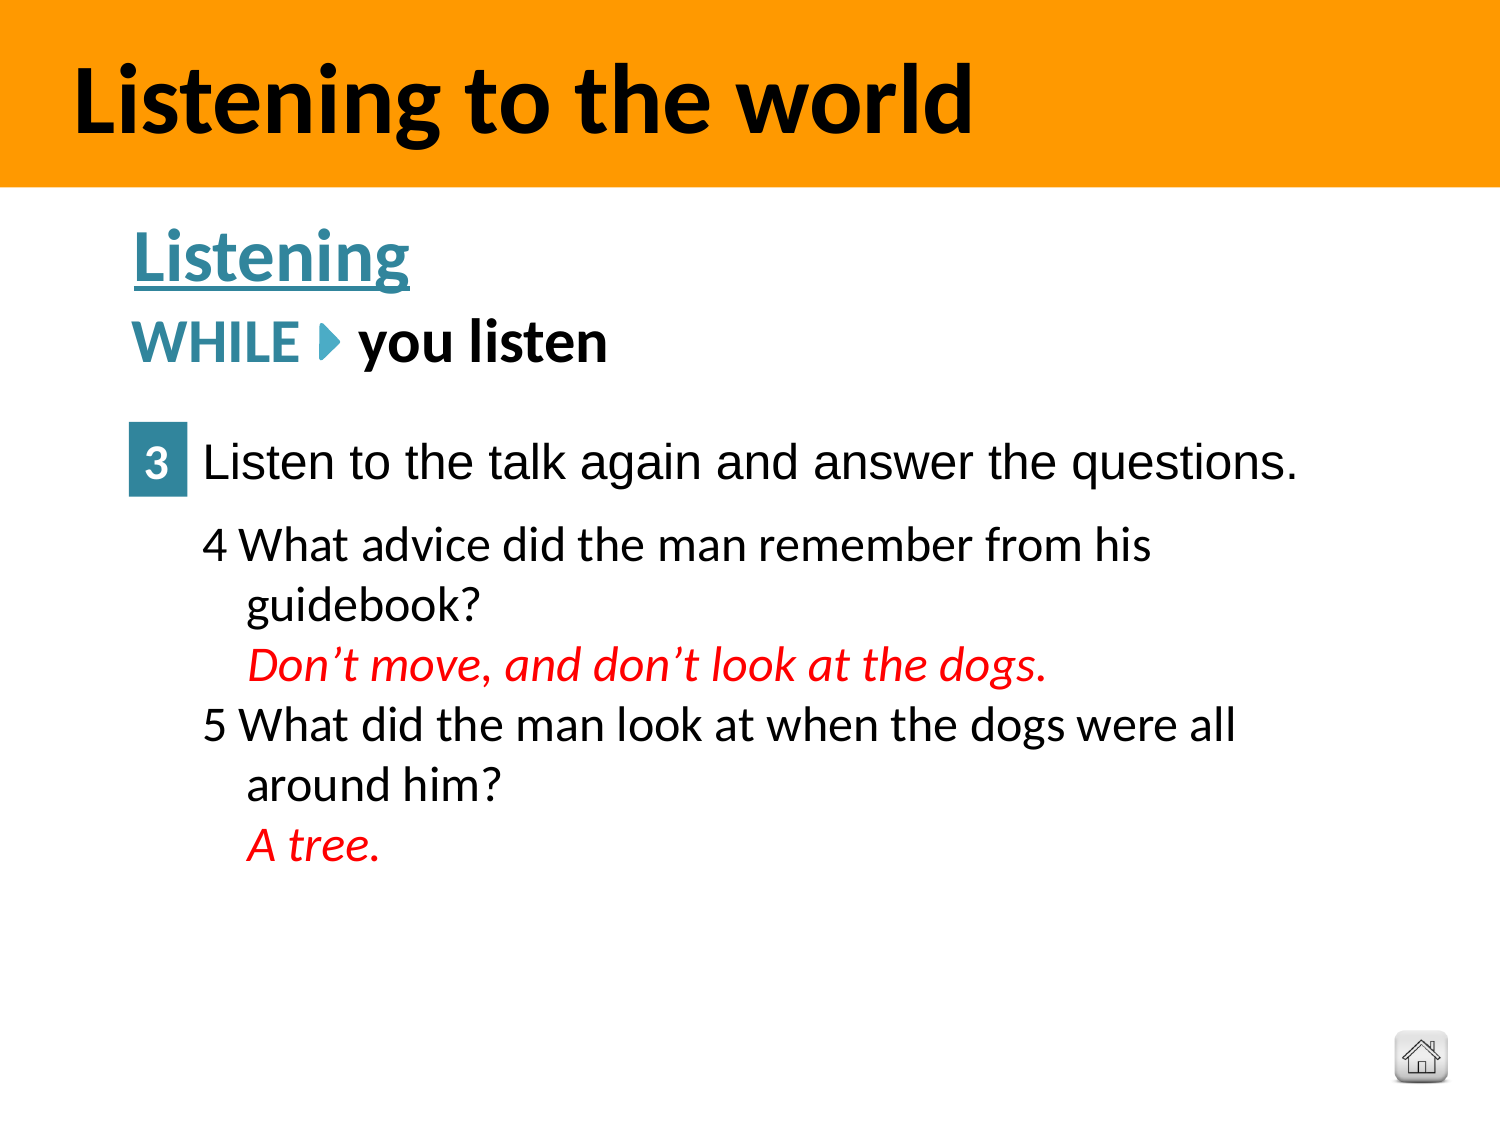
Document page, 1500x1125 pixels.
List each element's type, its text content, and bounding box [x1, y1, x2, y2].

text_box 4 What advice did the man remember from his guidebook? Don’t move, and don’t look at the dogs. 5 What did the man look at when the dogs were all around him? A tree. [187, 507, 1289, 879]
text_box Listening to the world [0, 0, 1500, 190]
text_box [128, 421, 1384, 498]
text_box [116, 292, 762, 385]
text_box Listening [119, 199, 426, 291]
picture [1382, 1019, 1460, 1097]
